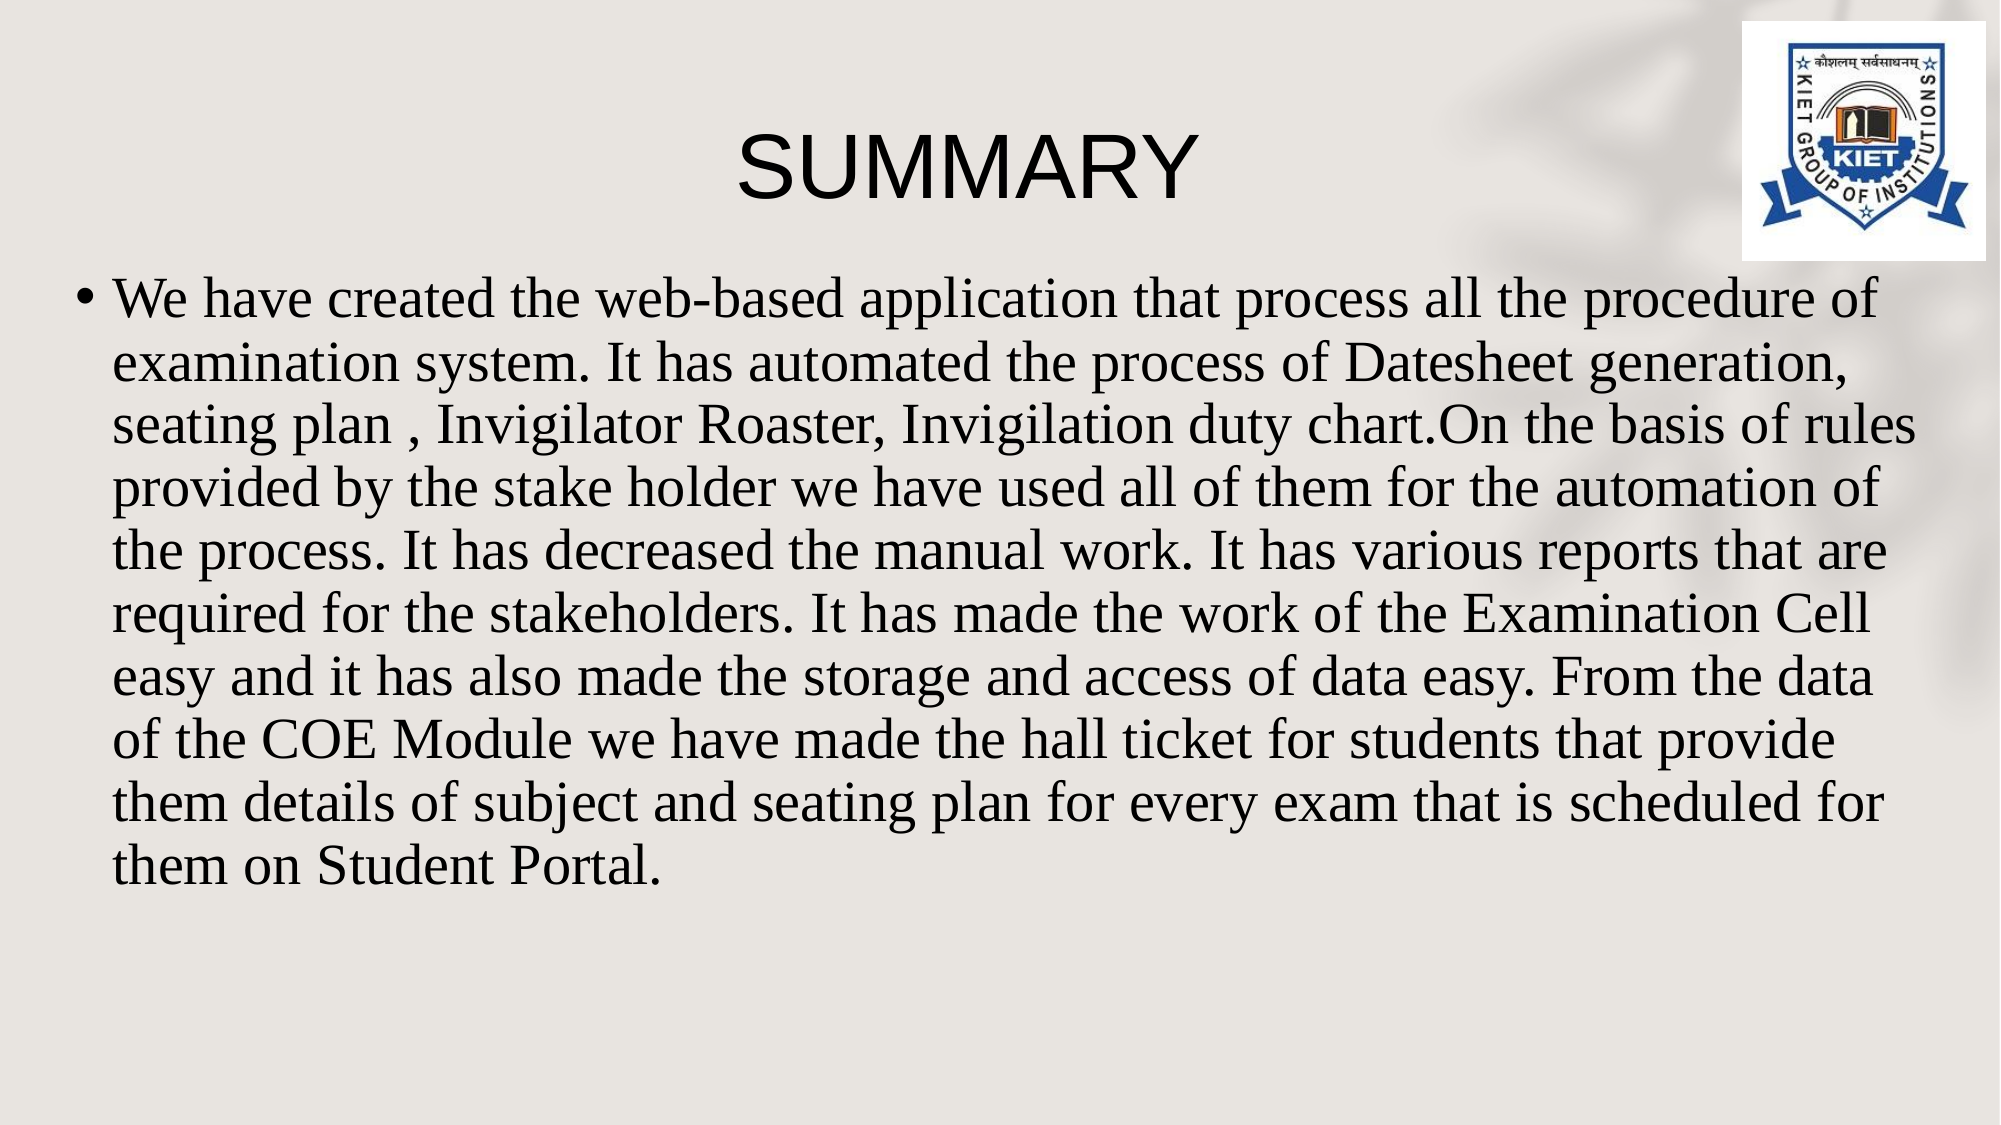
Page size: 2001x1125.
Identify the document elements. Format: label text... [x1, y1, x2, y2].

picture [1742, 21, 1986, 262]
subtitle We have created the web-based application that process all the procedure of examination system. It has automated the process of Datesheet generation, seating plan , Invigilator Roaster, Invigilation duty chart.On the basis of rules provided by the stake holder we have used all of them for the automation of the process. It has decreased the manual work. It has various reports that are required for the stakeholders. It has made the work of the Examination Cell easy and it has also made the storage and access of data easy. From the data of the COE Module we have made the hall ticket for students that provide them details of subject and seating plan for every exam that is scheduled for them on Student Portal. [75, 157, 1925, 1008]
title SUMMARY [75, 60, 1737, 157]
